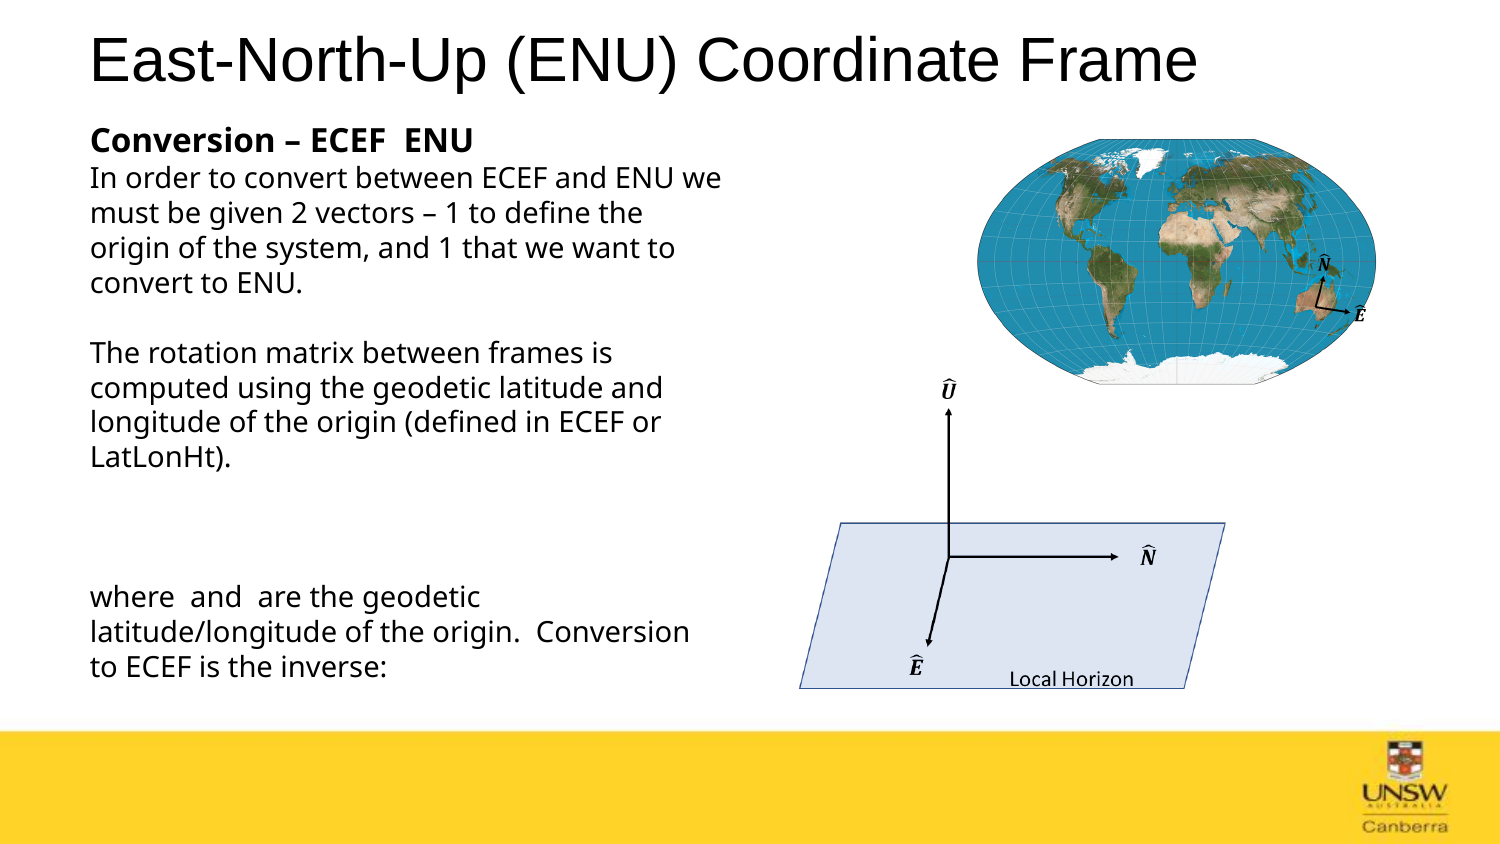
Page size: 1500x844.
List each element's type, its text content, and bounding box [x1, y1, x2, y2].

picture [798, 138, 1401, 706]
picture [0, 719, 1500, 844]
title East-North-Up (ENU) Coordinate Frame [75, 11, 1425, 110]
